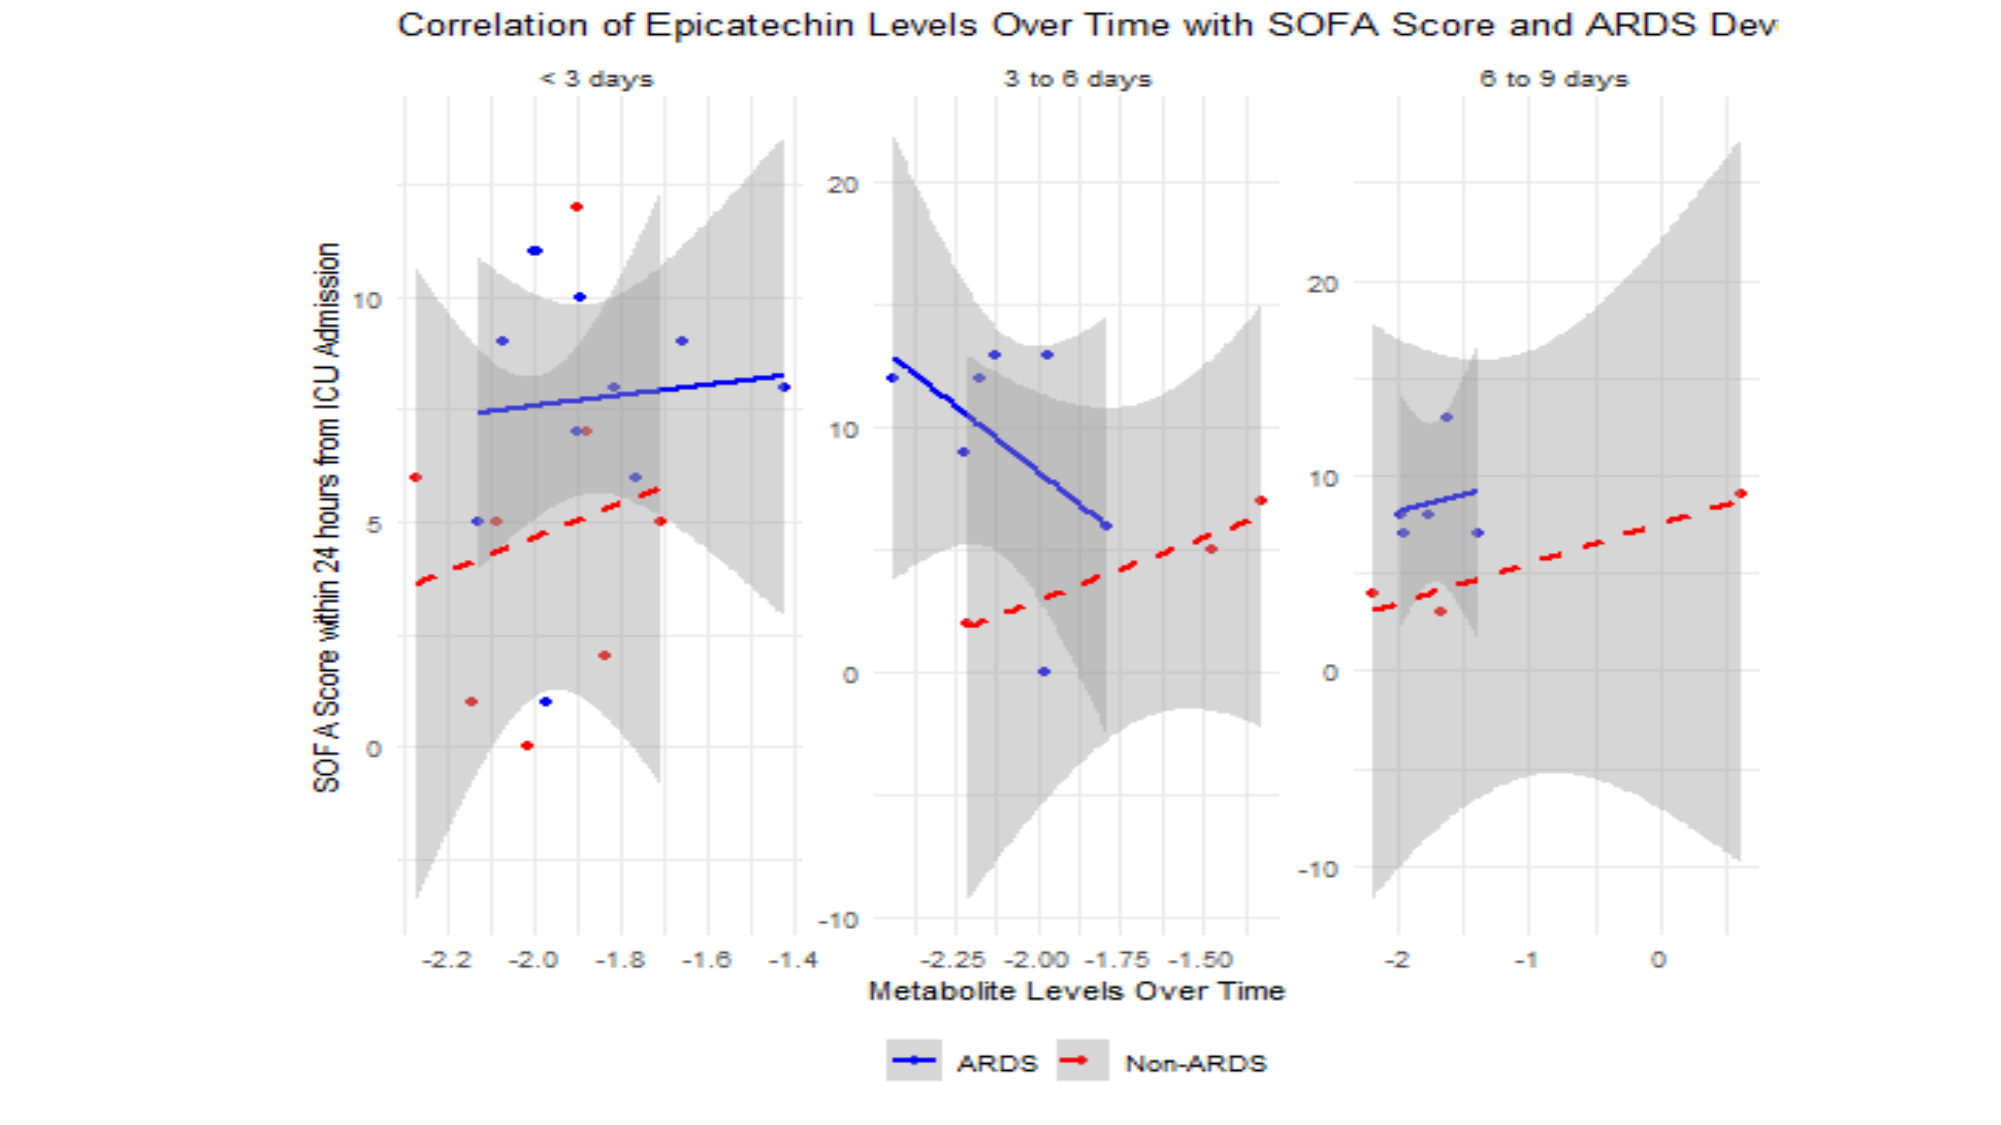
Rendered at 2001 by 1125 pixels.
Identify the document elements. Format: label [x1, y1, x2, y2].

list [292, 0, 1780, 1108]
